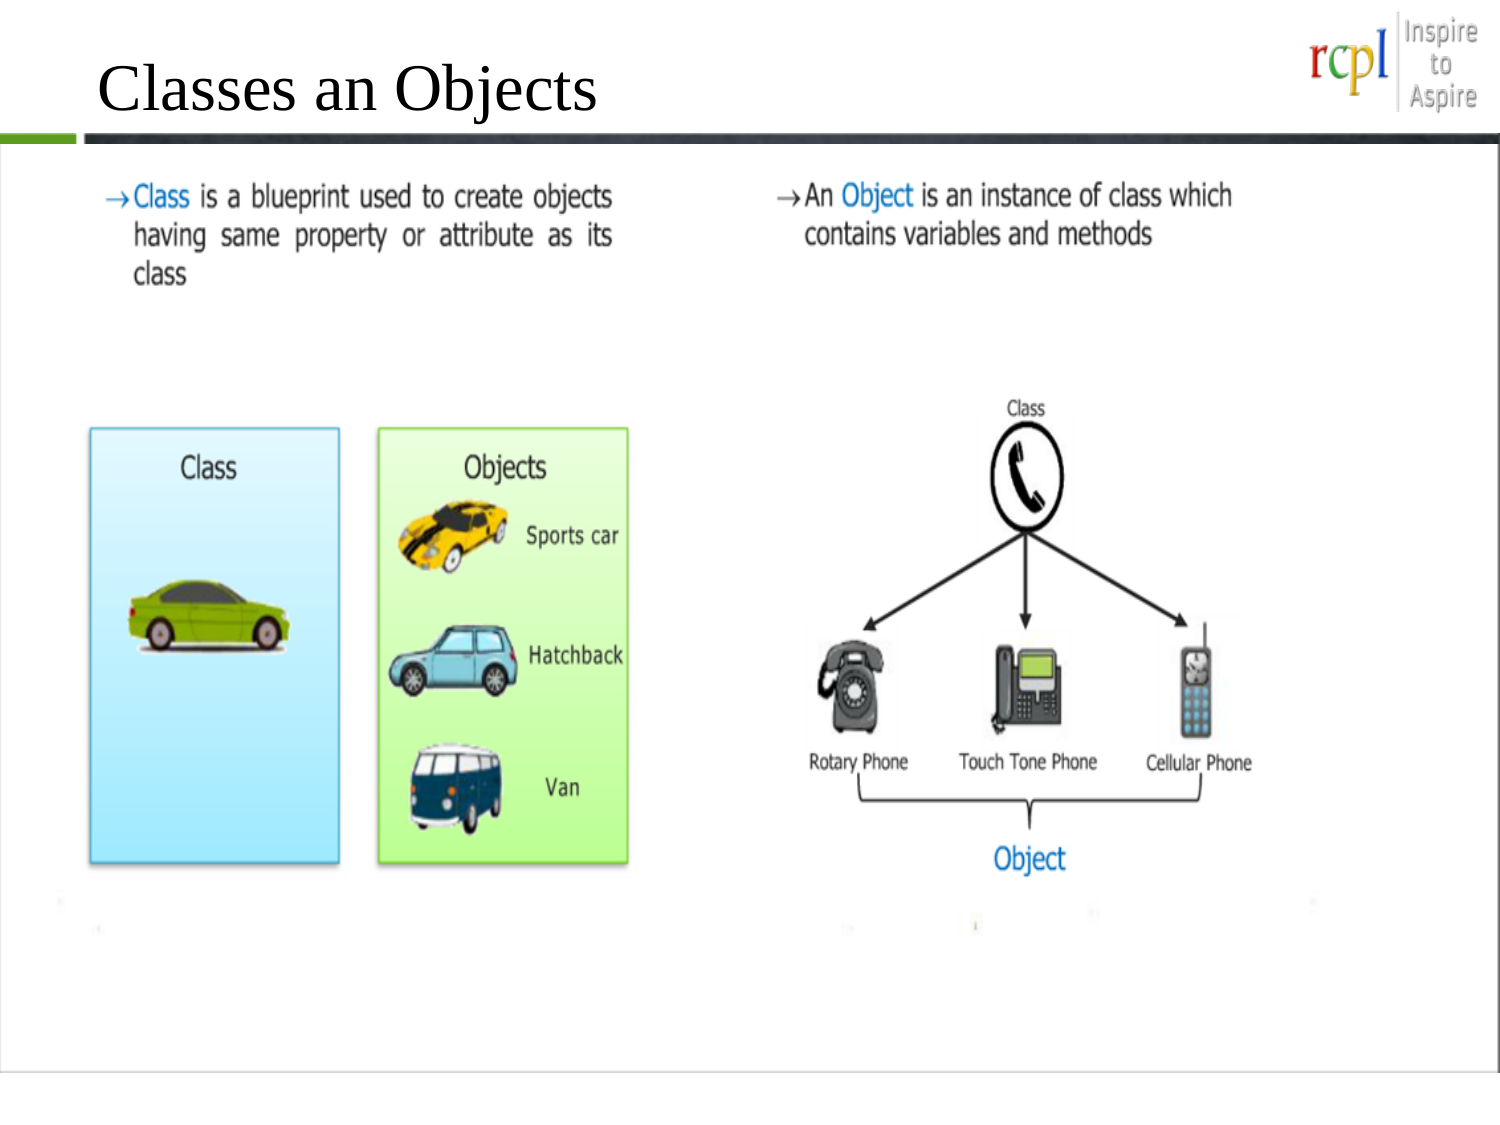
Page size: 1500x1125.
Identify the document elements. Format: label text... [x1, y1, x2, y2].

title Classes an Objects [82, 57, 1294, 121]
picture [0, 0, 1500, 1073]
